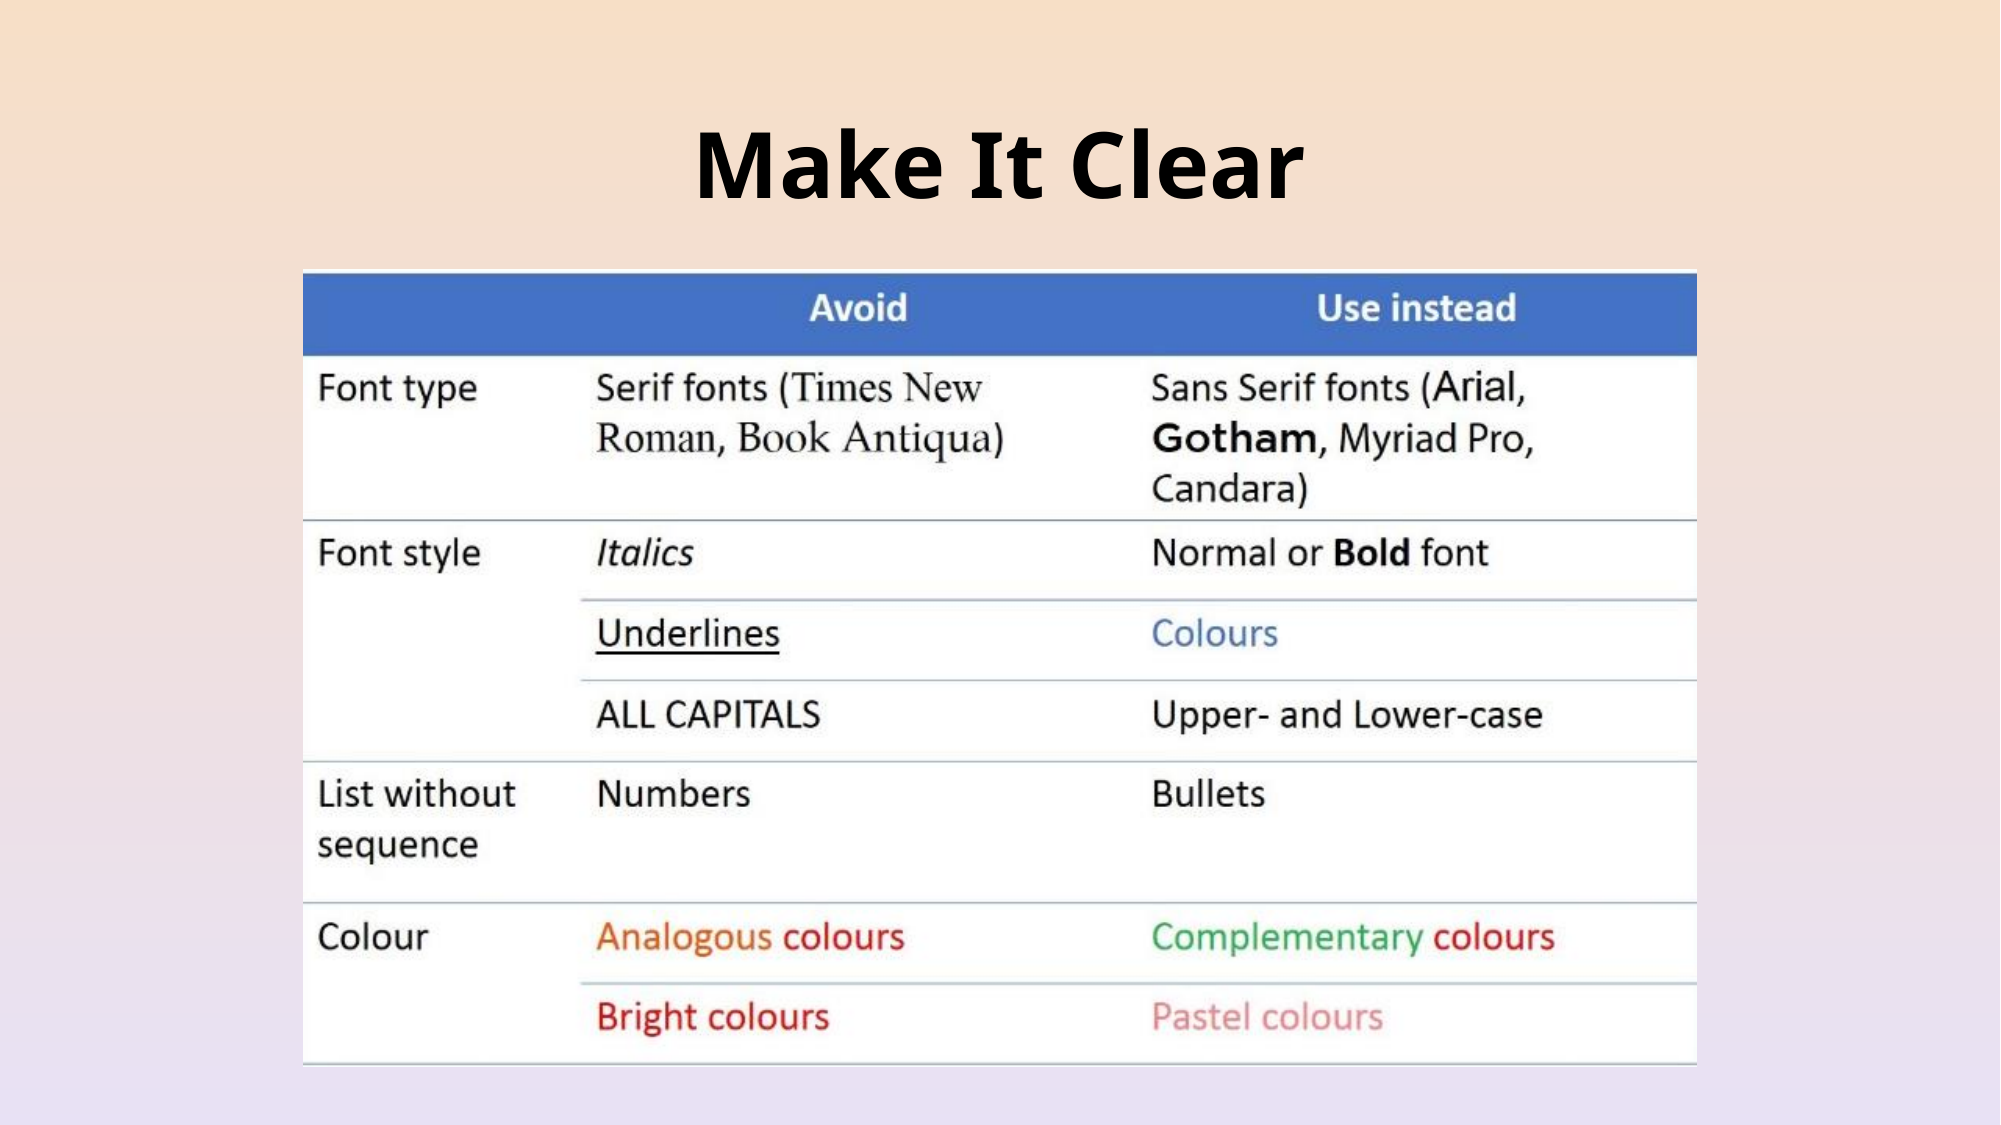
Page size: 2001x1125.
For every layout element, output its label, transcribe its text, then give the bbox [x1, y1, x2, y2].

picture [302, 269, 1697, 1067]
title Make It Clear [137, 59, 1863, 278]
